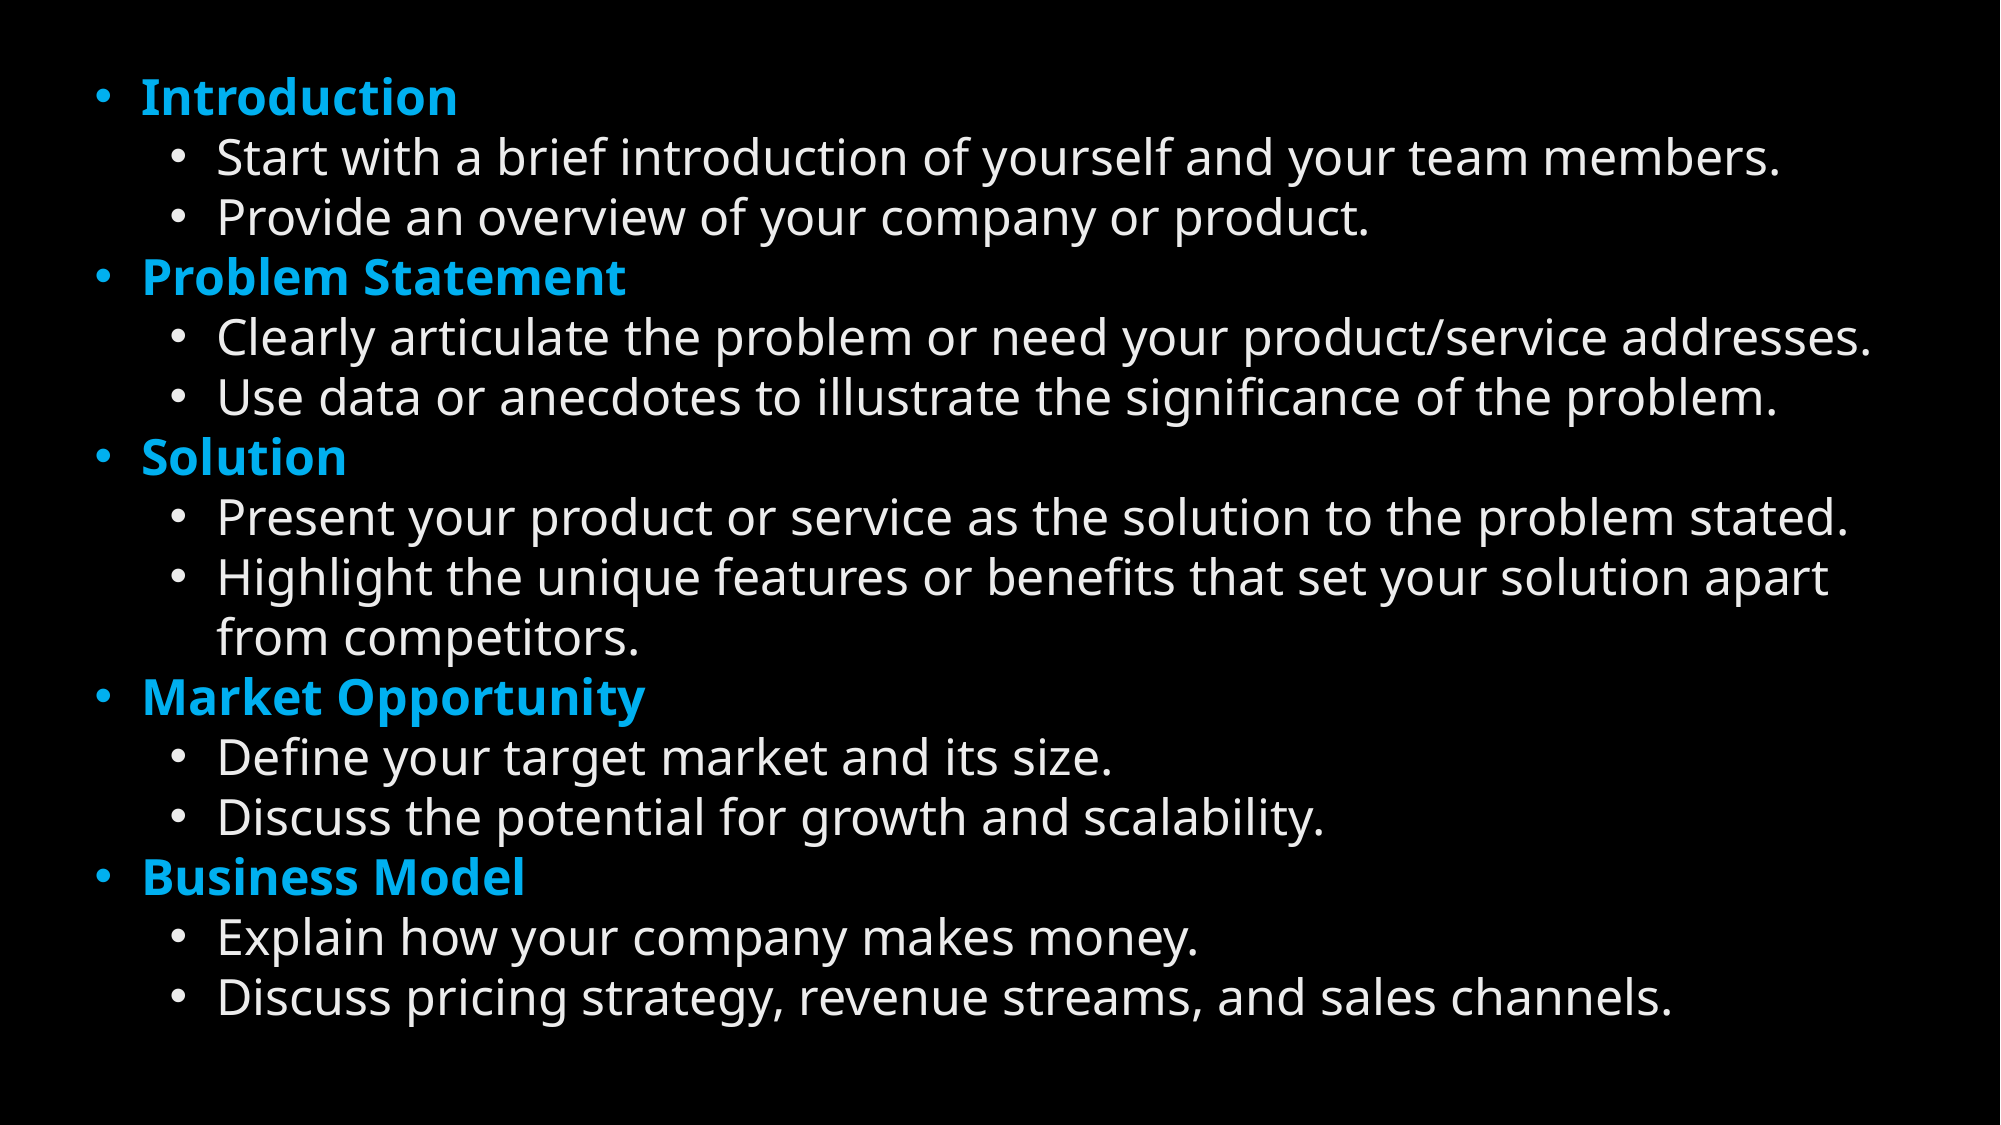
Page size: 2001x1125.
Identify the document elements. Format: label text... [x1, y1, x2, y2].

text_box Introduction Start with a brief introduction of yourself and your team members. Provide an overview of your company or product. Problem Statement Clearly articulate the problem or need your product/service addresses. Use data or anecdotes to illustrate the significance of the problem. Solution Present your product or service as the solution to the problem stated. Highlight the unique features or benefits that set your solution apart from competitors. Market Opportunity Define your target market and its size. Discuss the potential for growth and scalability. Business Model Explain how your company makes money. Discuss pricing strategy, revenue streams, and sales channels. [79, 57, 1897, 1078]
